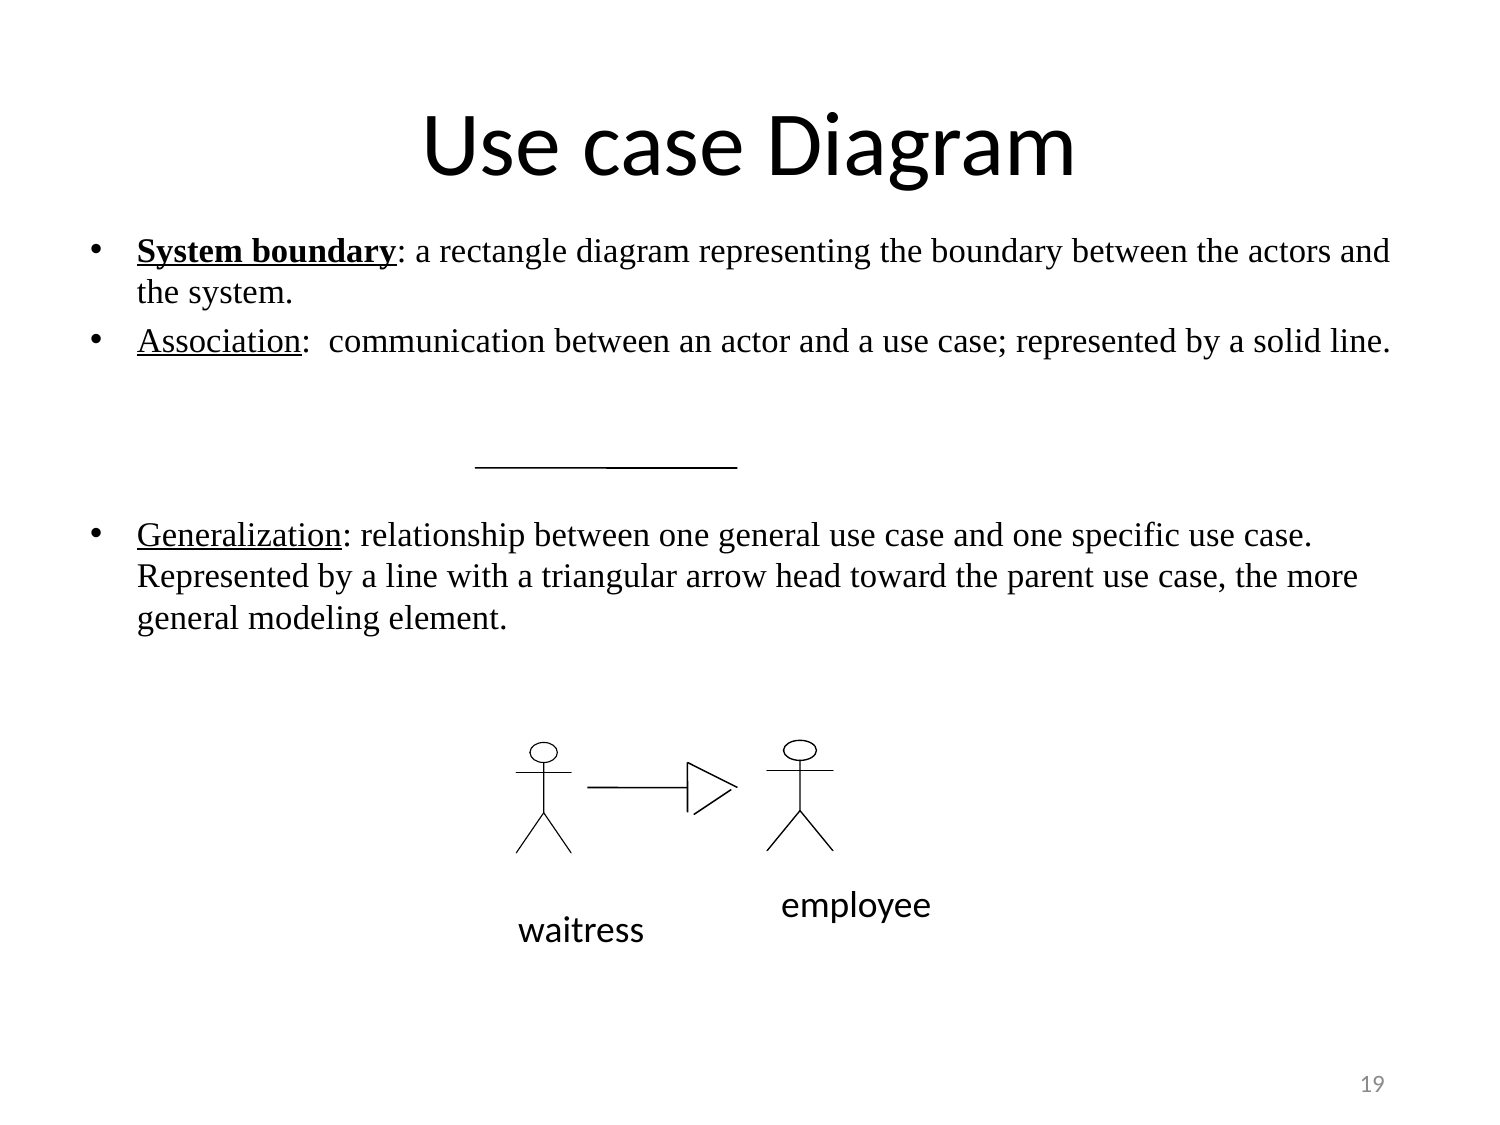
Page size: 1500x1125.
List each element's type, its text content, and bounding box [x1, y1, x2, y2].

slide_number 19 [1050, 1052, 1400, 1113]
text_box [762, 737, 838, 884]
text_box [512, 739, 576, 887]
title Use case Diagram [75, 45, 1425, 219]
list System boundary: a rectangle diagram representing the boundary between the actors and the system. Association: communication between an actor and a use case; represented by a solid line. Generalization: relationship between one general use case and one specific use case. Represented by a line with a triangular arrow head toward the parent use case, the more general modeling element. [75, 219, 1425, 693]
text_box waitress [462, 890, 700, 966]
text_box employee [737, 865, 975, 941]
